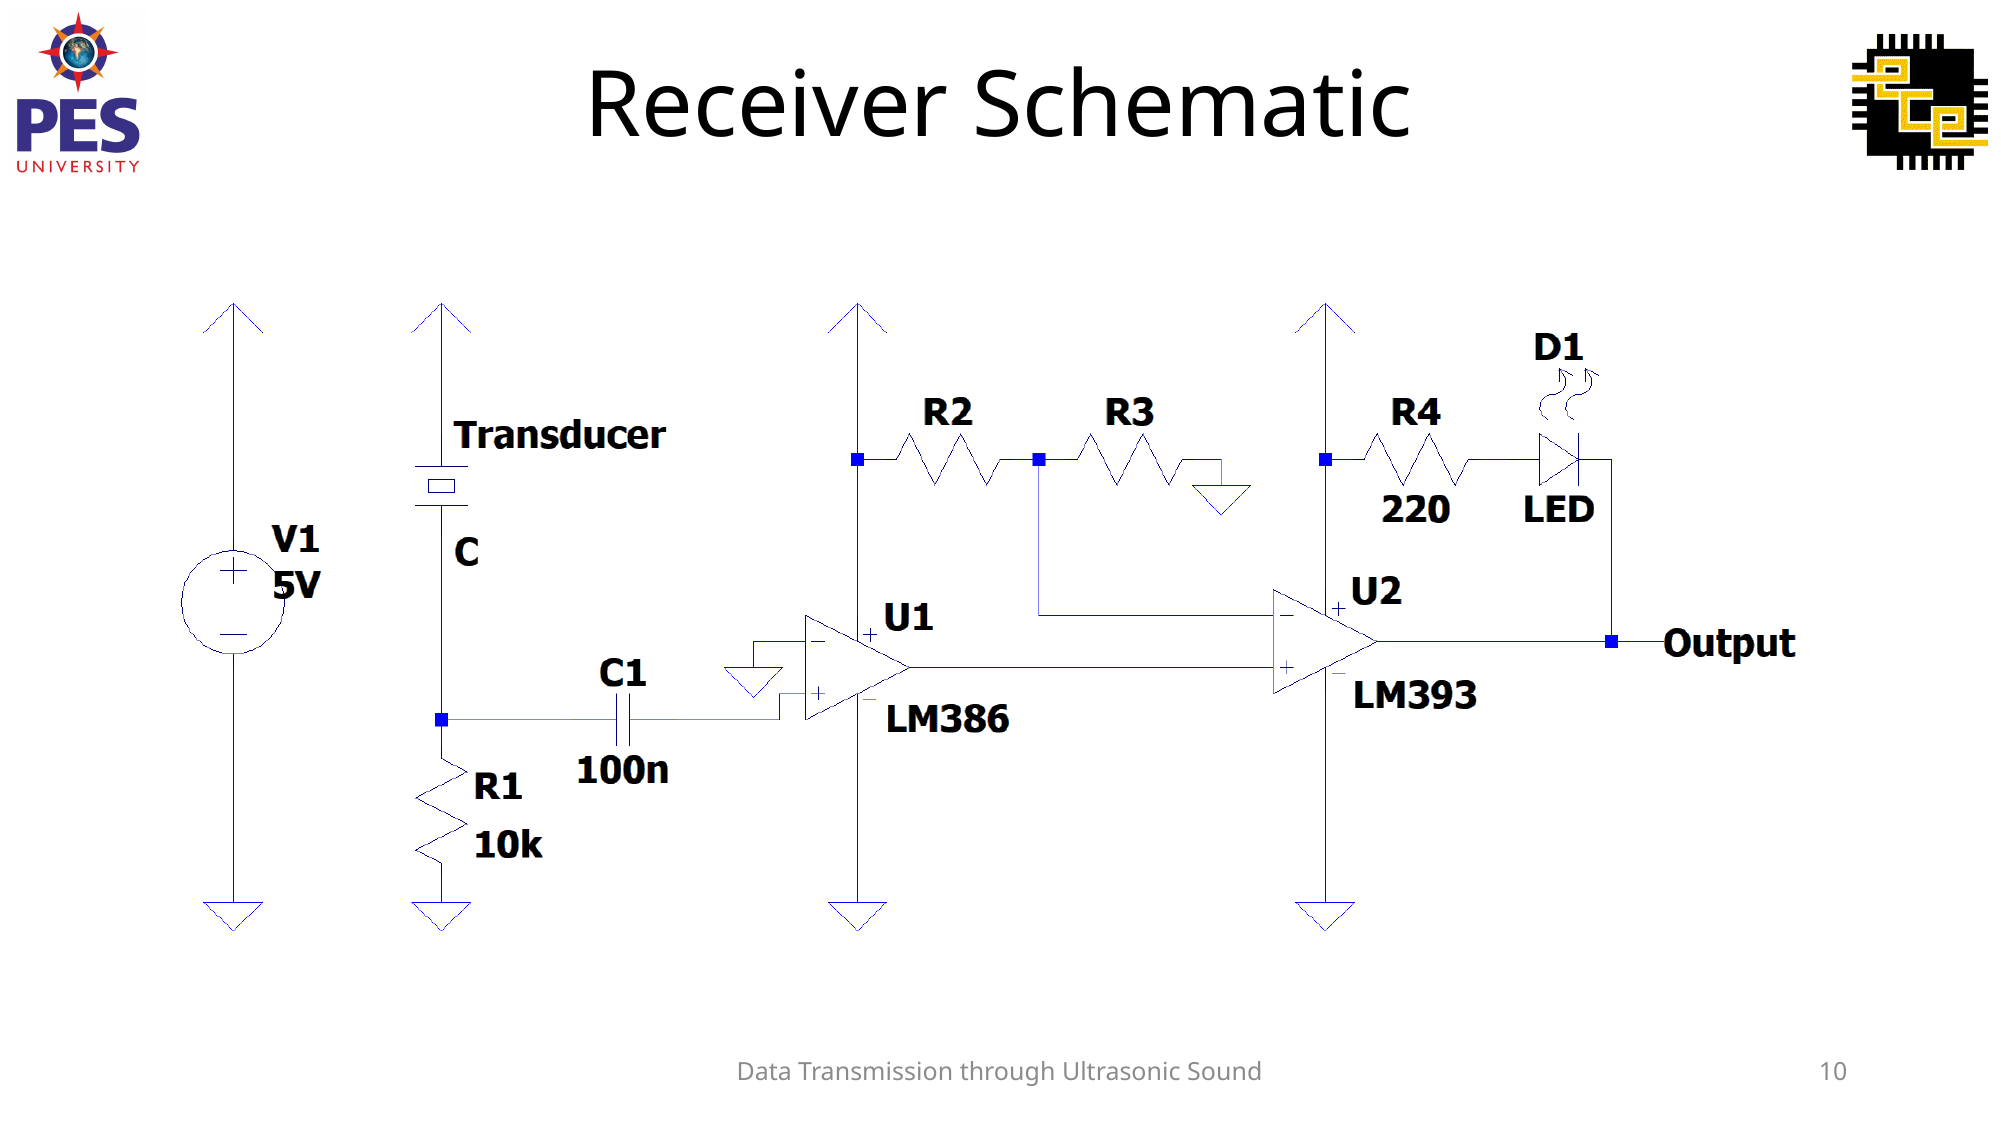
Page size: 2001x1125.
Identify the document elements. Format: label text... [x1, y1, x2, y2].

picture [169, 277, 1829, 943]
footer Data Transmission through Ultrasonic Sound [662, 1042, 1338, 1103]
picture [1852, 34, 1988, 170]
title Receiver Schematic [146, 36, 1853, 178]
picture [10, 7, 147, 177]
slide_number 10 [1412, 1042, 1863, 1103]
